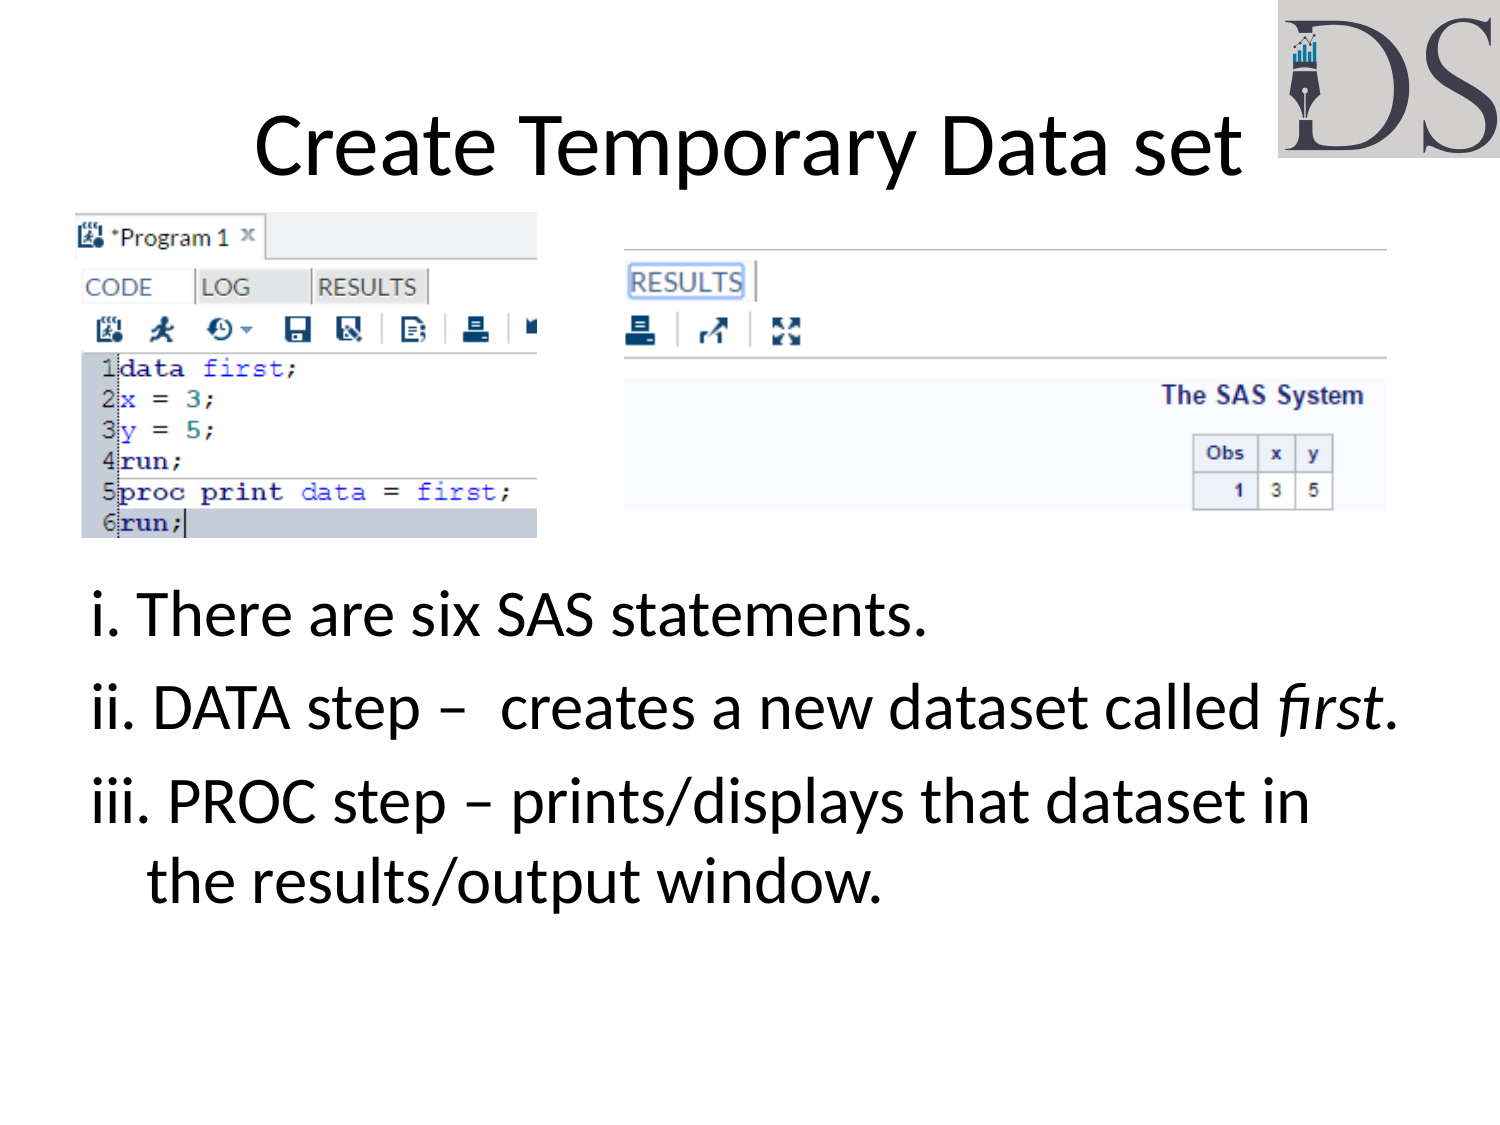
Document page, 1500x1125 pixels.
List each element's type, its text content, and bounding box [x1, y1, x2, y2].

title Create Temporary Data set [75, 45, 1425, 233]
picture [624, 249, 1388, 513]
list i. There are six SAS statements. ii. DATA step – creates a new dataset called first. iii. PROC step – prints/displays that dataset in the results/output window. [75, 562, 1425, 1005]
picture [1277, 0, 1500, 158]
picture [74, 212, 538, 538]
